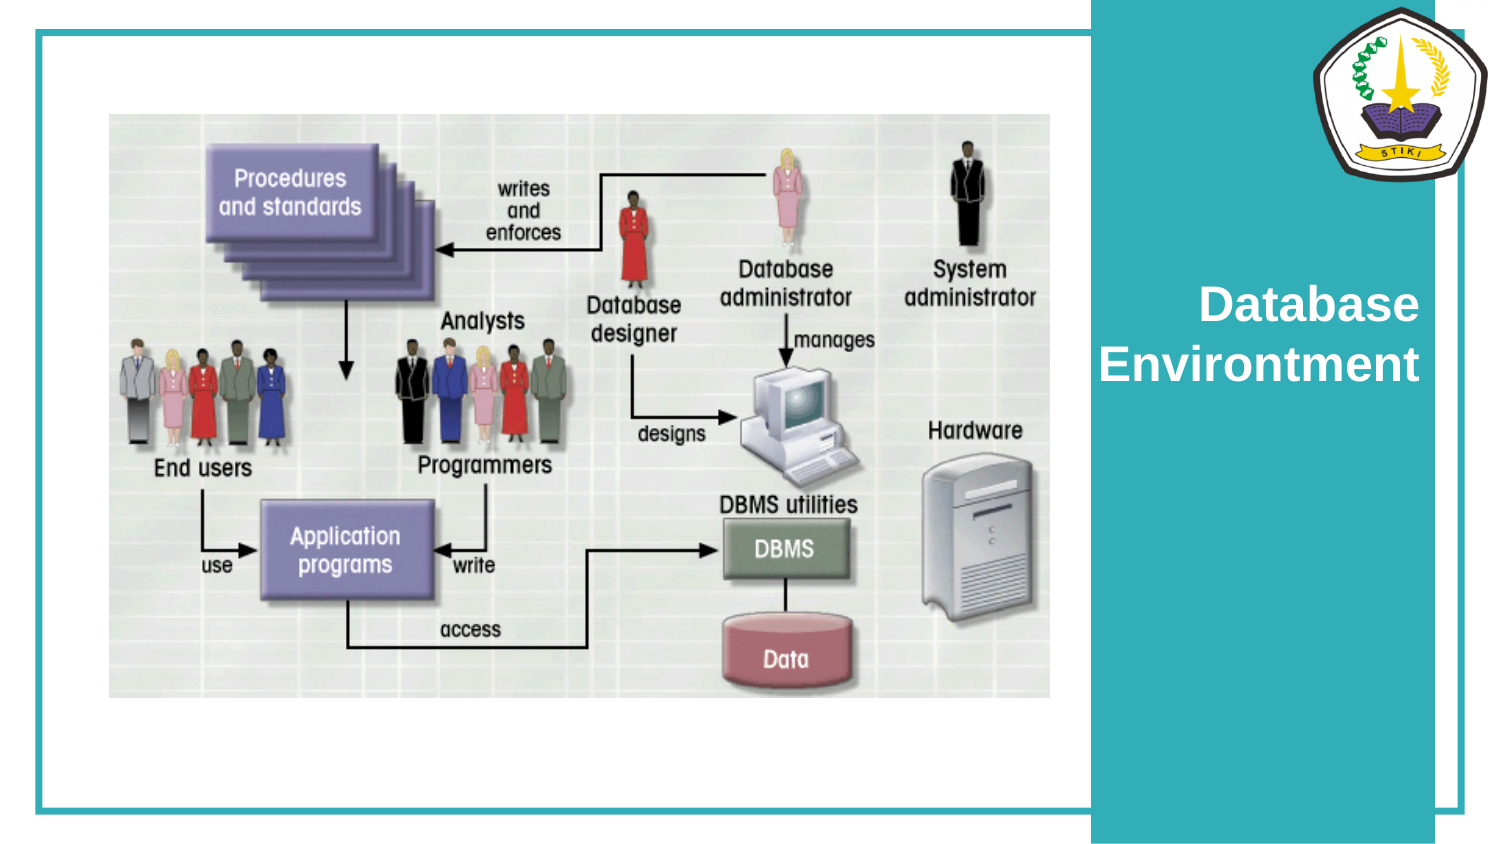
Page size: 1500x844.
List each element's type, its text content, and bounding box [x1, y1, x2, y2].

text_box [33, 27, 1089, 817]
text_box [1437, 196, 1467, 817]
picture [108, 114, 1051, 698]
picture [1307, 4, 1495, 187]
text_box [1089, 0, 1437, 844]
text_box Database Environtment [1074, 264, 1435, 501]
